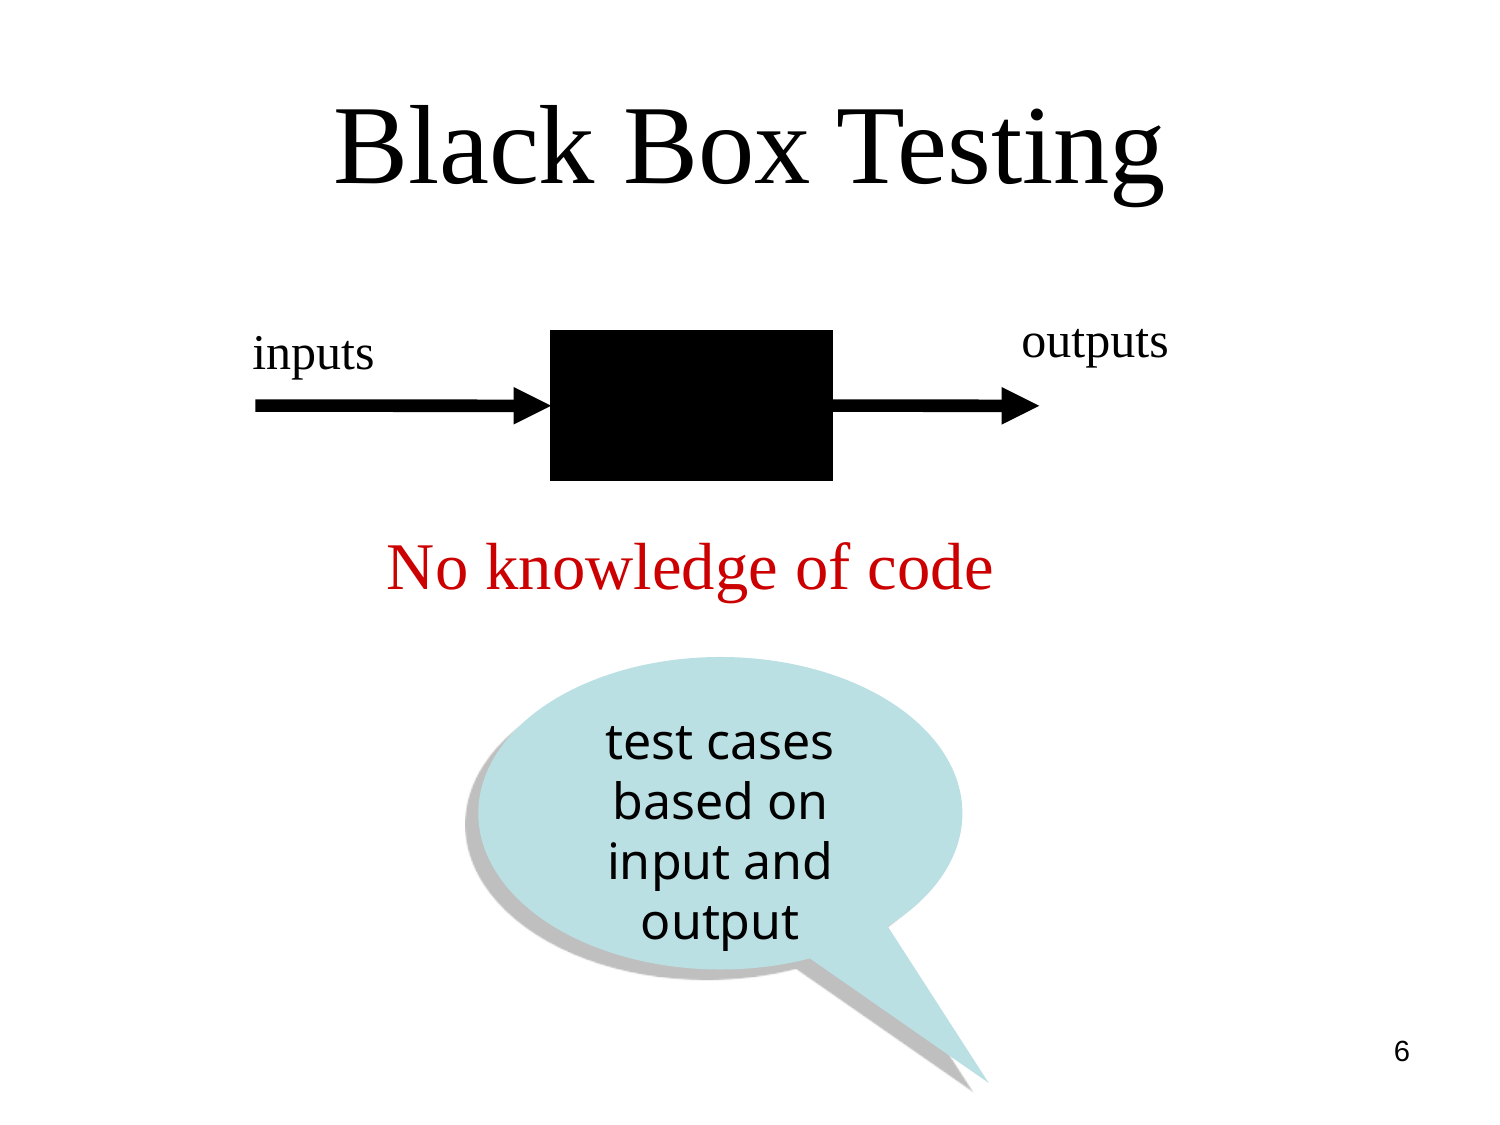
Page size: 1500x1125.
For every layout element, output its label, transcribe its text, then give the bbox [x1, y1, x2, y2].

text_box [237, 299, 1185, 481]
title Black Box Testing [75, 45, 1425, 233]
slide_number 6 [1074, 1024, 1426, 1103]
text_box No knowledge of code [372, 515, 1031, 610]
text_box test cases based on input and output [478, 656, 989, 1084]
